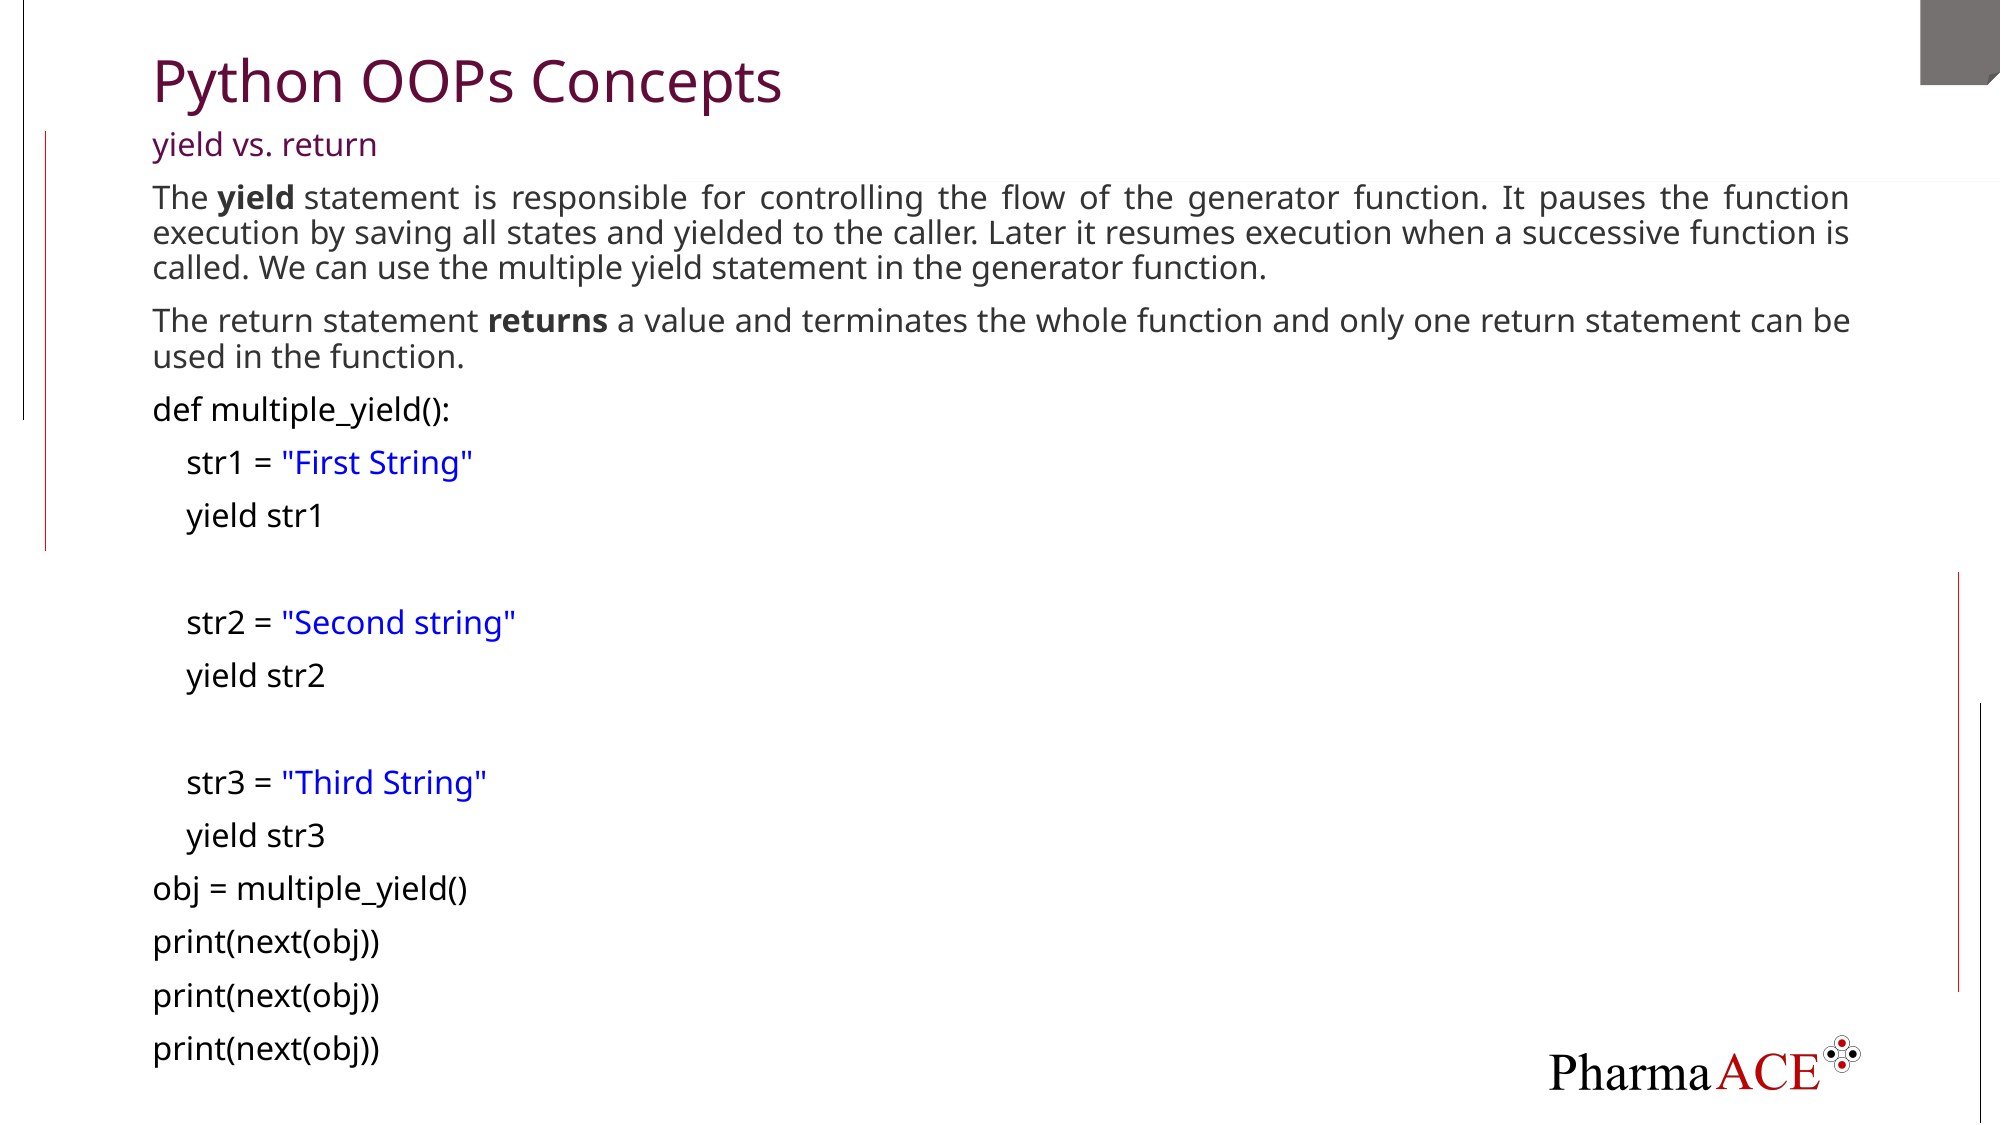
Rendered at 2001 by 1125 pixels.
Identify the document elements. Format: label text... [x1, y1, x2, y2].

title Python OOPs Concepts [137, 45, 1868, 120]
list yield vs. return The yield statement is responsible for controlling the flow of the generator function. It pauses the function execution by saving all states and yielded to the caller. Later it resumes execution when a successive function is called. We can use the multiple yield statement in the generator function. The return statement returns a value and terminates the whole function and only one return statement can be used in the function. def multiple_yield(): str1 = "First String" yield str1 str2 = "Second string" yield str2 str3 = "Third String" yield str3 obj = multiple_yield() print(next(obj)) print(next(obj)) print(next(obj)) [137, 120, 1868, 1080]
picture [1539, 1023, 1870, 1112]
